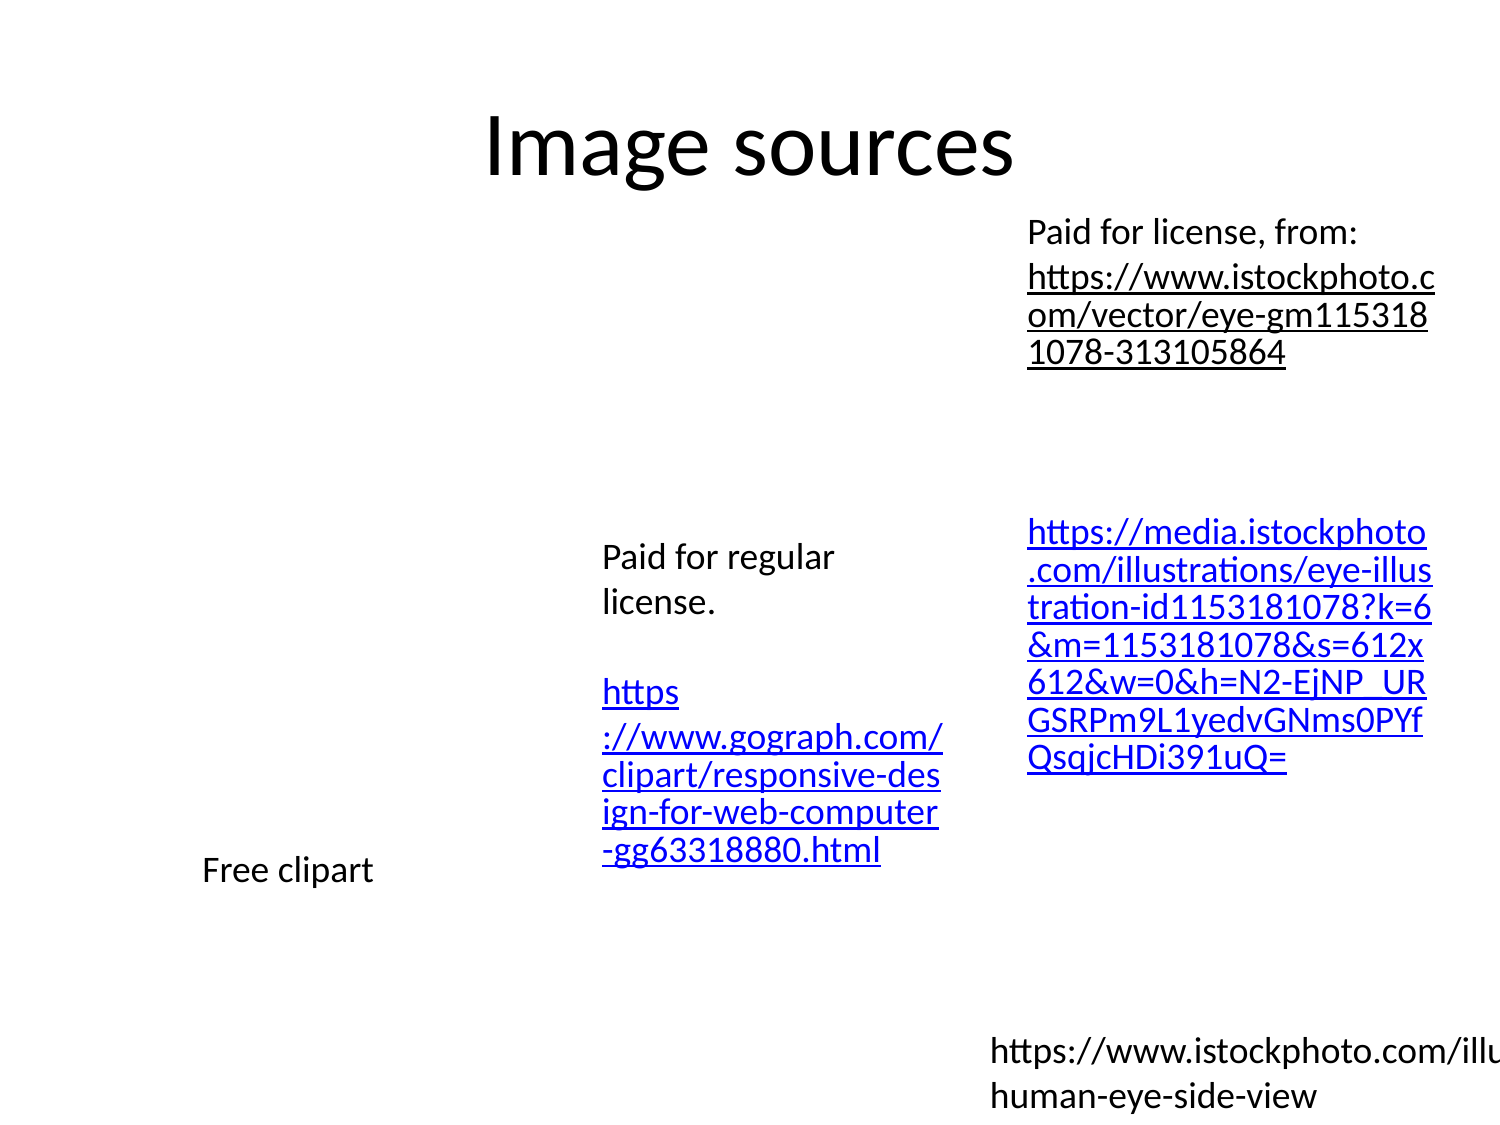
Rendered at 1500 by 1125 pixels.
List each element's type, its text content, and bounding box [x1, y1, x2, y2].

text_box Paid for license, from: https://www.istockphoto.com/vector/eye-gm1153181078-313105864 https://media.istockphoto.com/illustrations/eye-illustration-id1153181078?k=6&m=1153181078&s=612x612&w=0&h=N2-EjNP_URGSRPm9L1yedvGNms0PYfQsqjcHDi391uQ= [1012, 199, 1450, 485]
text_box Free clipart [187, 837, 563, 898]
text_box https://www.istockphoto.com/illustrations/human-eye-side-view [974, 1018, 1500, 1124]
text_box Paid for regular license. https://www.gograph.com/clipart/responsive-design-for-web-computer-gg63318880.html [587, 524, 963, 810]
title Image sources [75, 45, 1425, 233]
